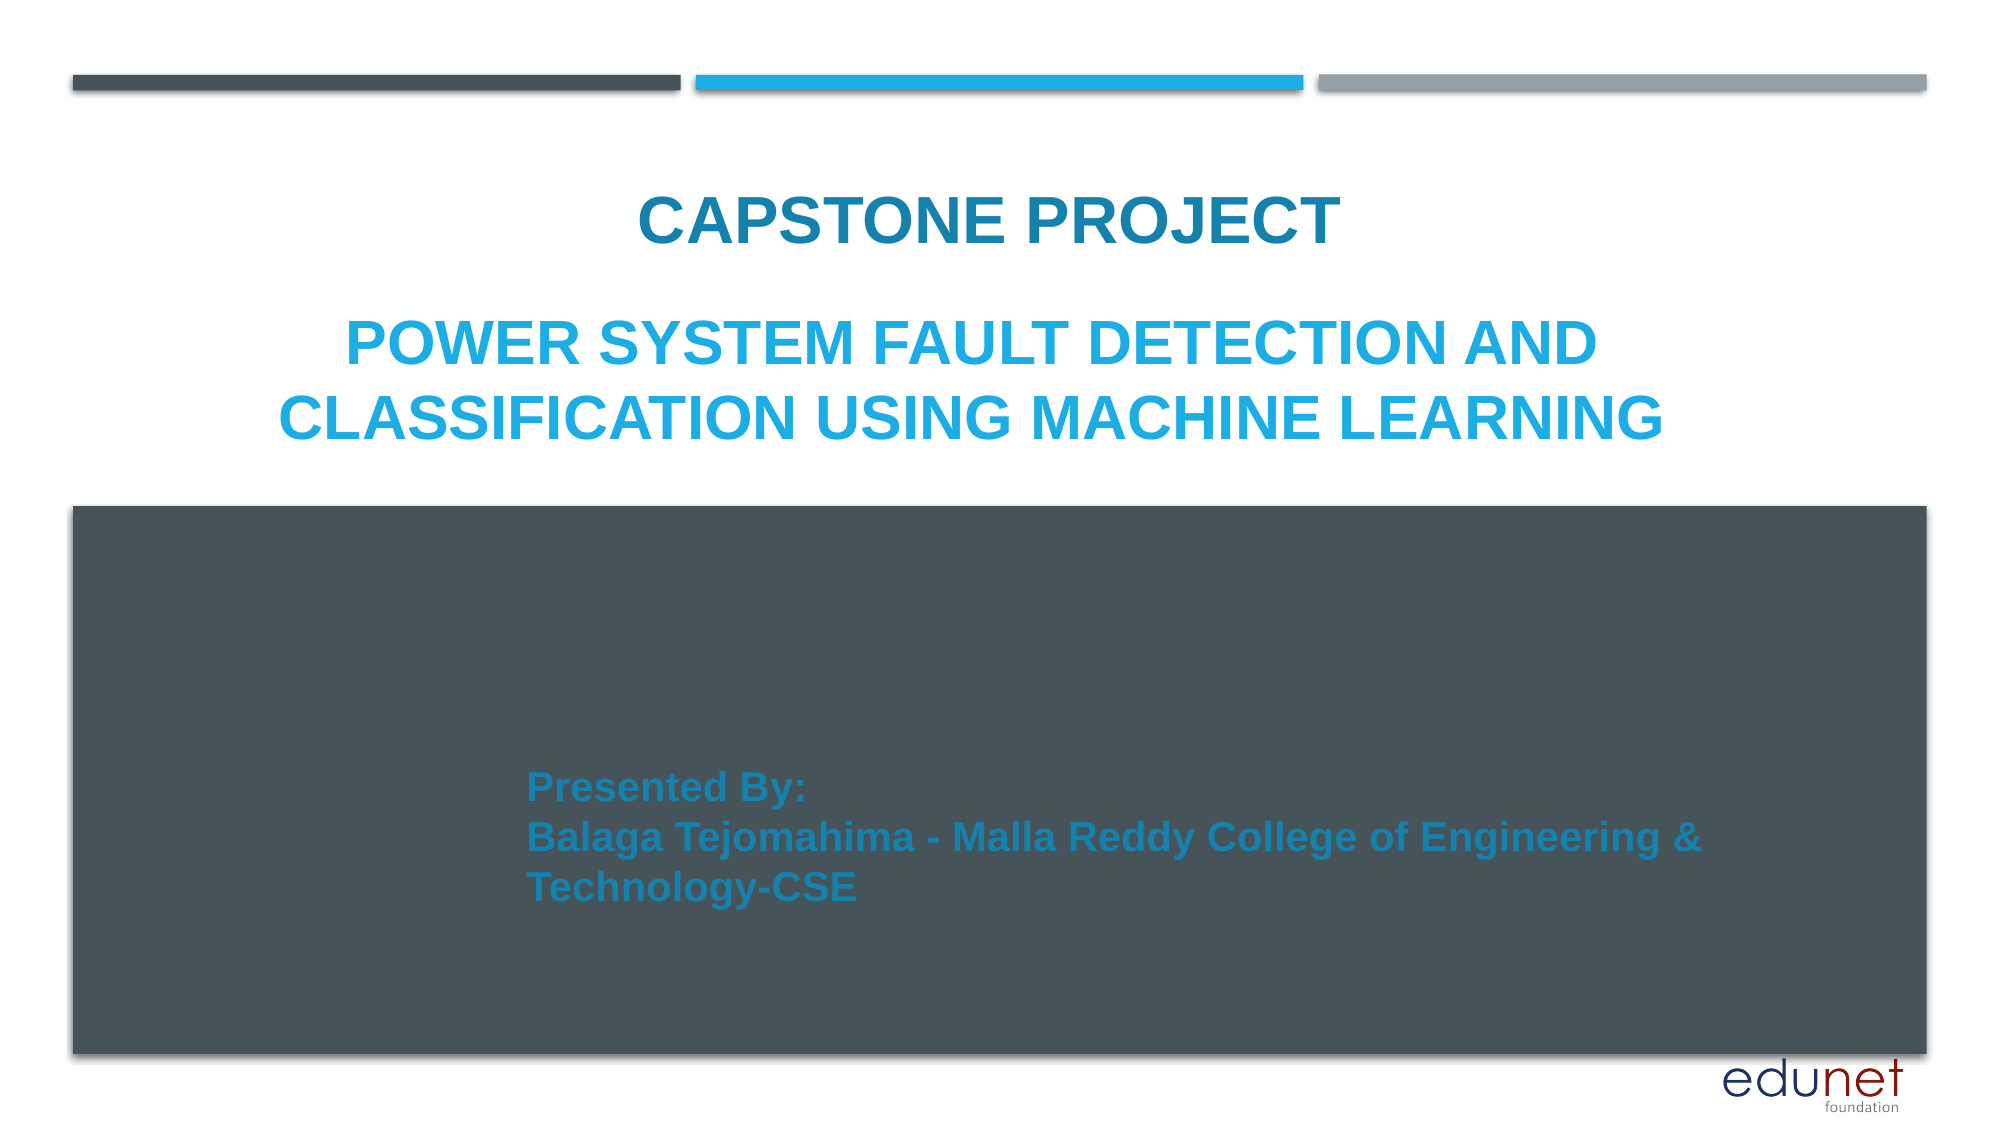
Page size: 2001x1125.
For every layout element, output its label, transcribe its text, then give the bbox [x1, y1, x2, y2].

title Power system Fault detection and classification using machine learning [222, 298, 1723, 460]
text_box Presented By: Balaga Tejomahima - Malla Reddy College of Engineering & Technology-CSE [511, 752, 1821, 918]
text_box CAPSTONE PROJECT [0, 169, 2000, 265]
picture [1719, 1056, 1905, 1116]
